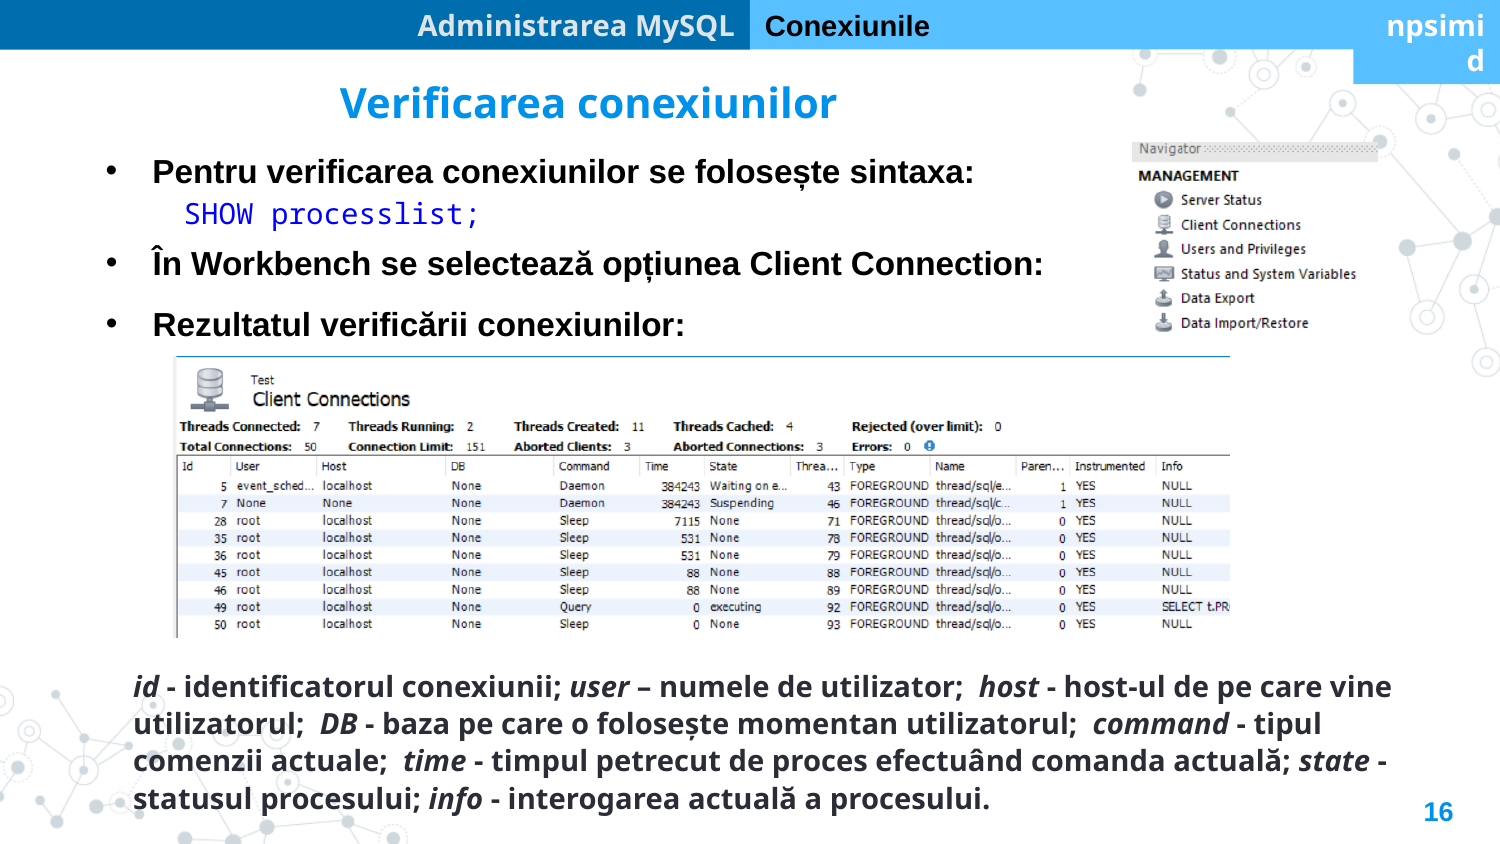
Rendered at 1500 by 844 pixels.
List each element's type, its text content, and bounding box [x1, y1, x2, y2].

picture [0, 50, 1500, 844]
text_box Conexiunile [749, 0, 1353, 50]
text_box SHOW processlist; [168, 185, 1127, 238]
text_box id - identificatorul conexiunii; user – numele de utilizator; host - host-ul de pe care vine utilizatorul; DB - baza pe care o foloseşte momentan utilizatorul; command - tipul comenzii actuale; time - timpul petrecut de proces efectuând comanda actuală; state - statusul procesului; info - interogarea actuală a procesului. [118, 658, 1459, 823]
text_box Rezultatul verificării conexiunilor: [91, 295, 1109, 351]
text_box În Workbench se selectează opțiunea Client Connection: [91, 234, 1109, 290]
text_box 16 [1378, 779, 1469, 844]
text_box Verificarea conexiunilor [325, 69, 853, 135]
text_box Administrarea MySQL [0, 0, 749, 50]
text_box npsimid [1353, 0, 1500, 85]
text_box Pentru verificarea conexiunilor se folosește sintaxa: [90, 142, 1011, 198]
